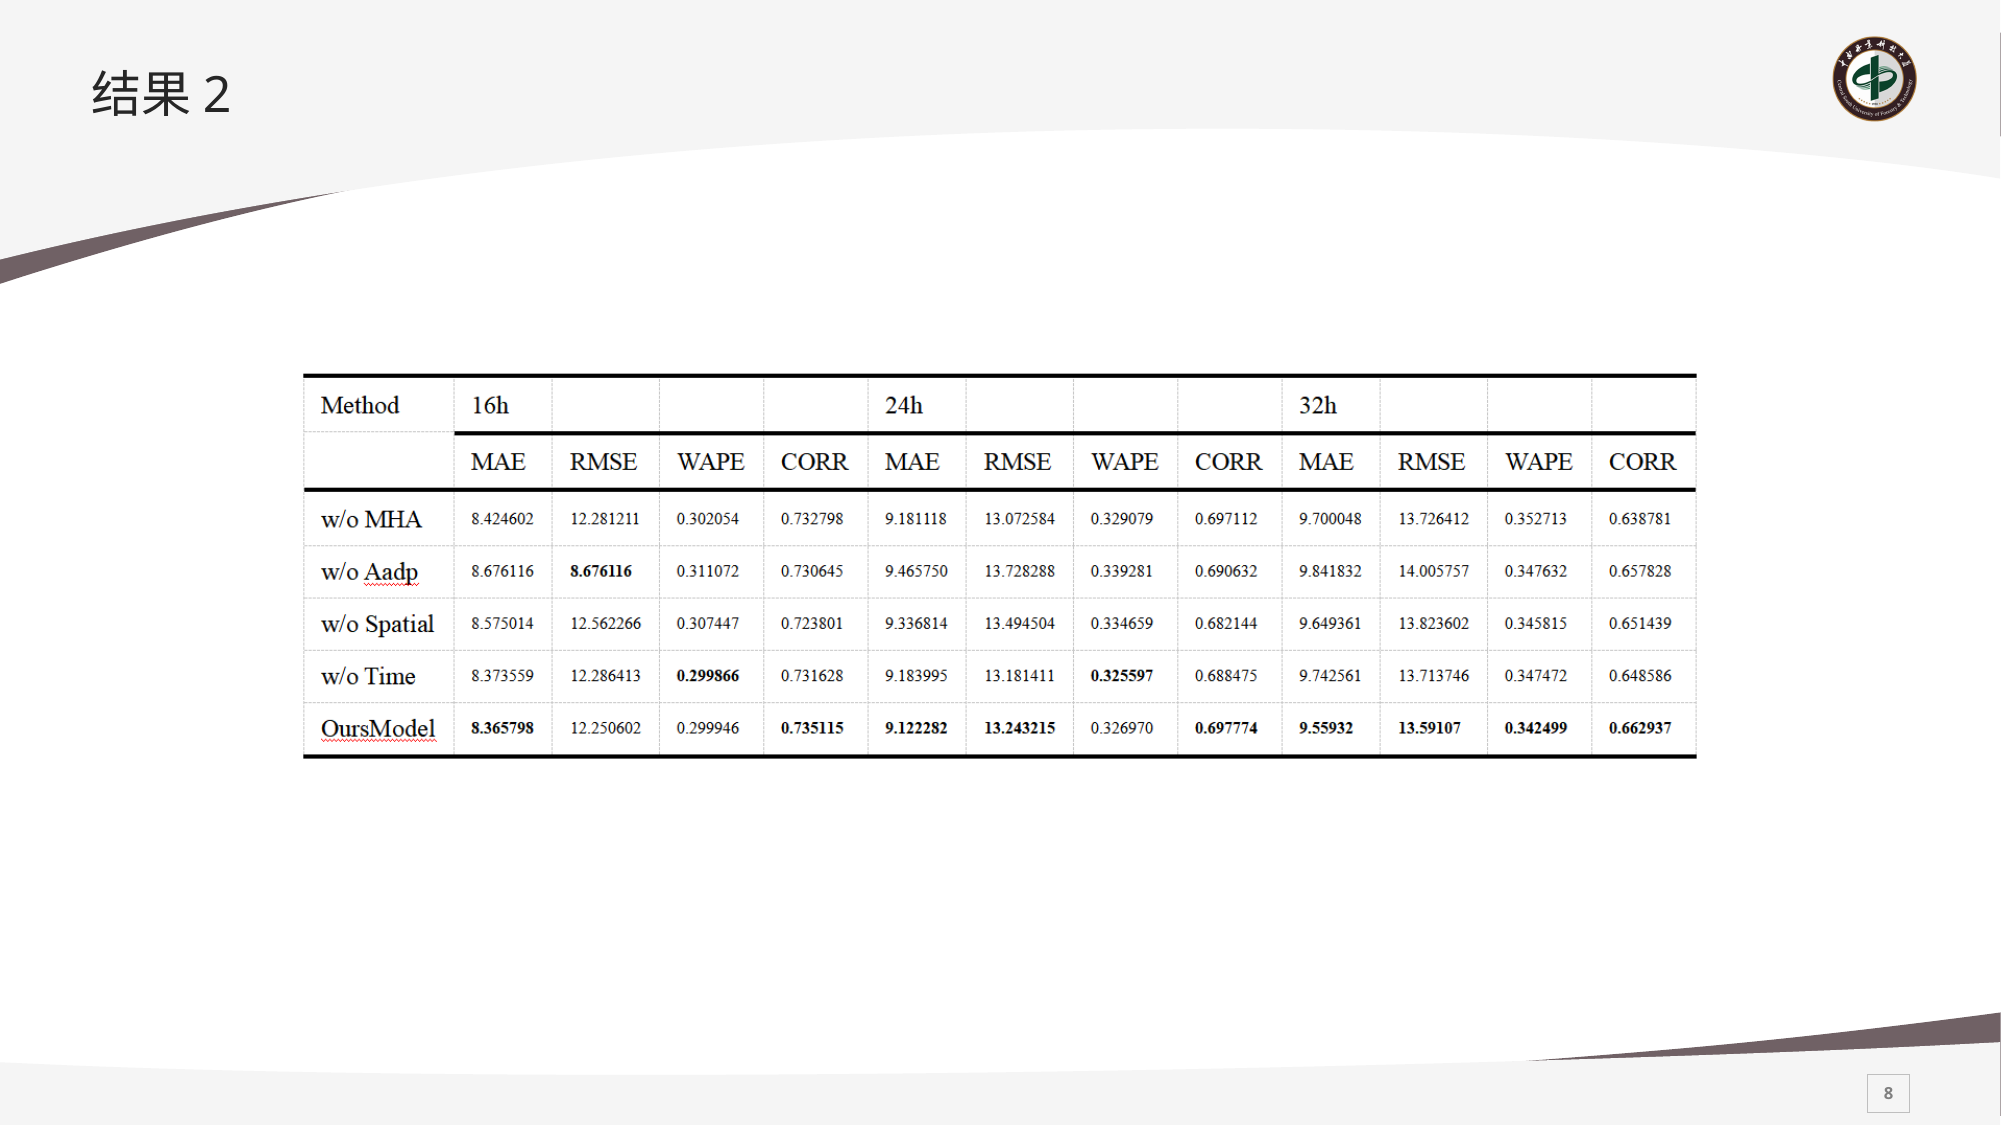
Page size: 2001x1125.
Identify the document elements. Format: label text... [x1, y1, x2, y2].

picture [1831, 35, 1918, 123]
picture [295, 358, 1705, 767]
title 结果2 [79, 57, 1880, 146]
